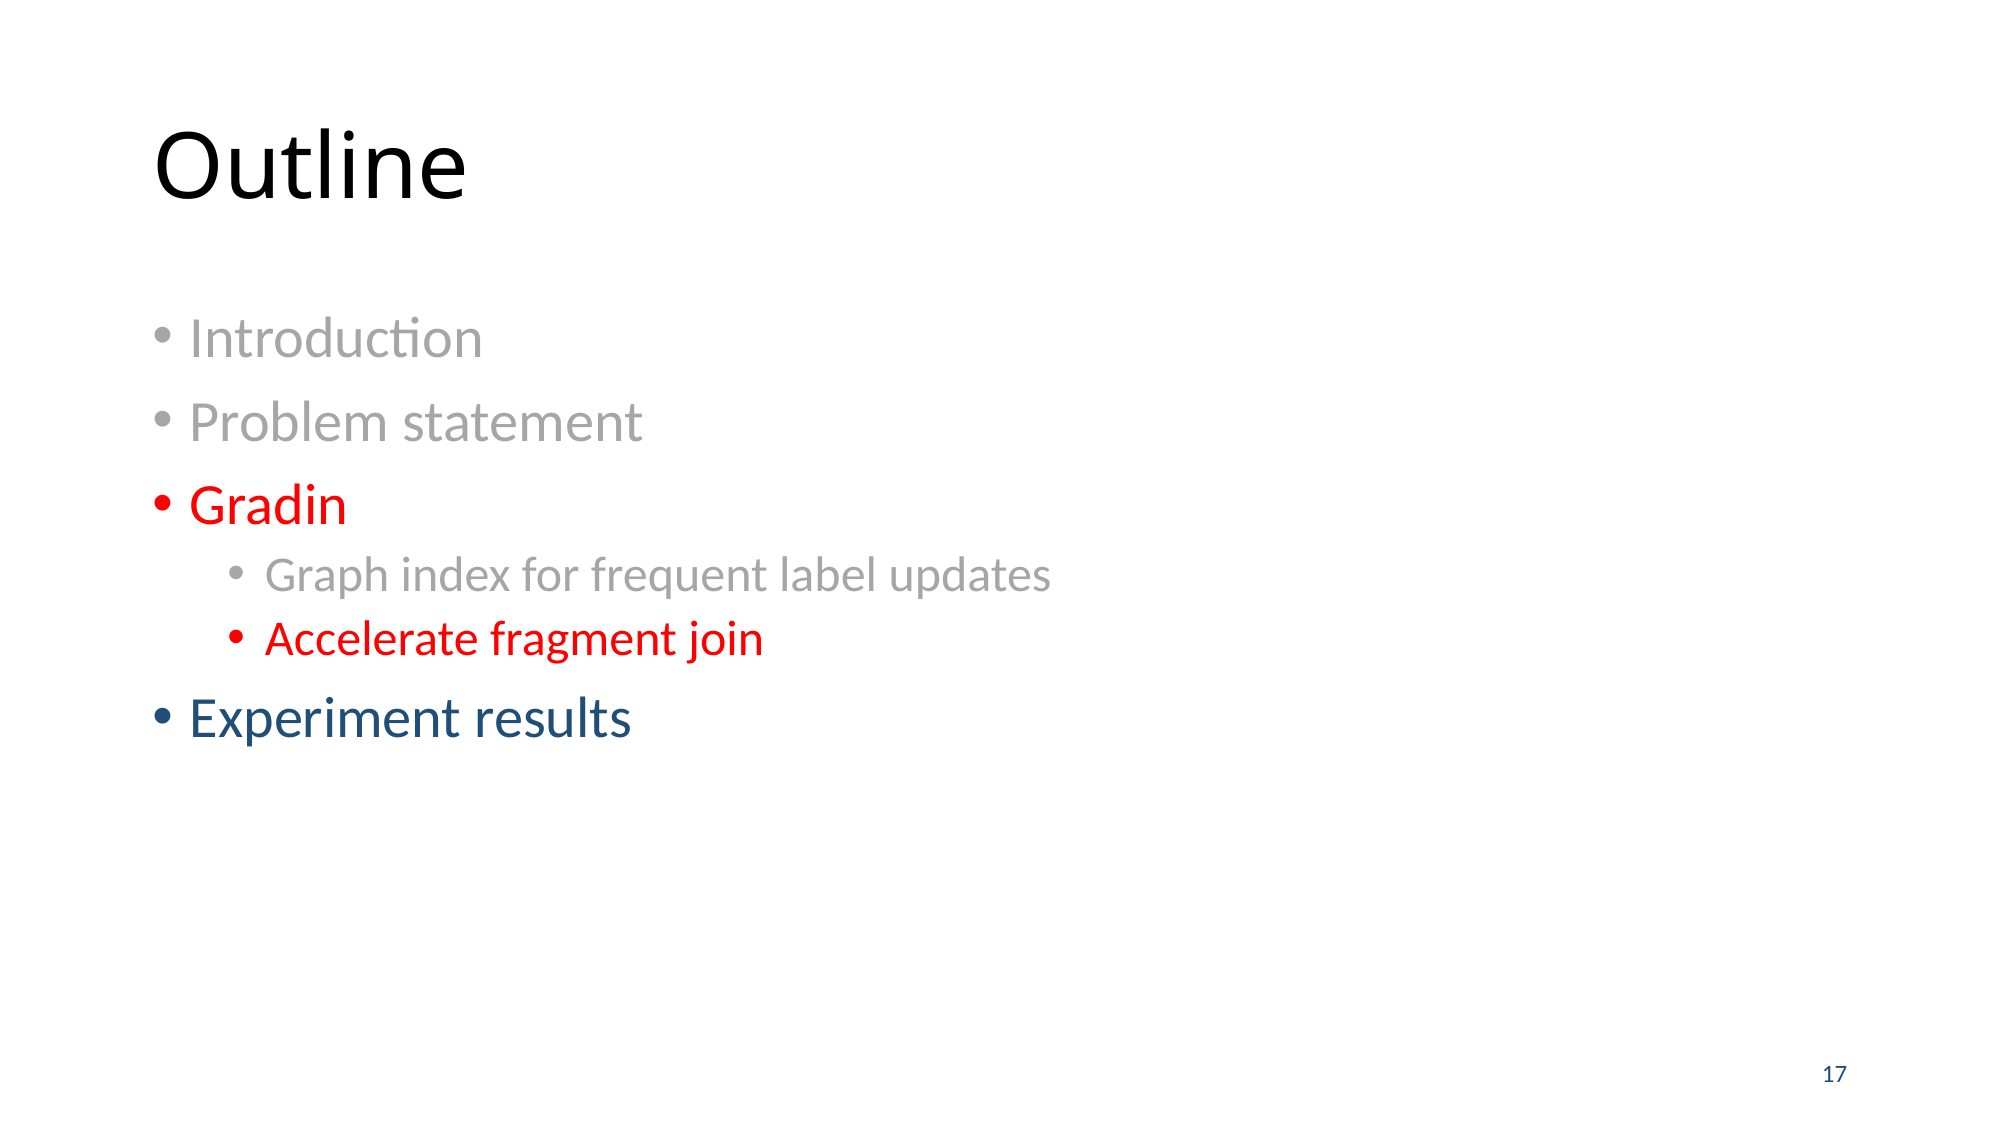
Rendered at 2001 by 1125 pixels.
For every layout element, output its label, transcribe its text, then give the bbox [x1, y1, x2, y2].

title Outline [137, 59, 1863, 278]
slide_number 17 [1412, 1042, 1863, 1103]
list Introduction Problem statement Gradin Graph index for frequent label updates Accelerate fragment join Experiment results [137, 299, 1863, 1014]
